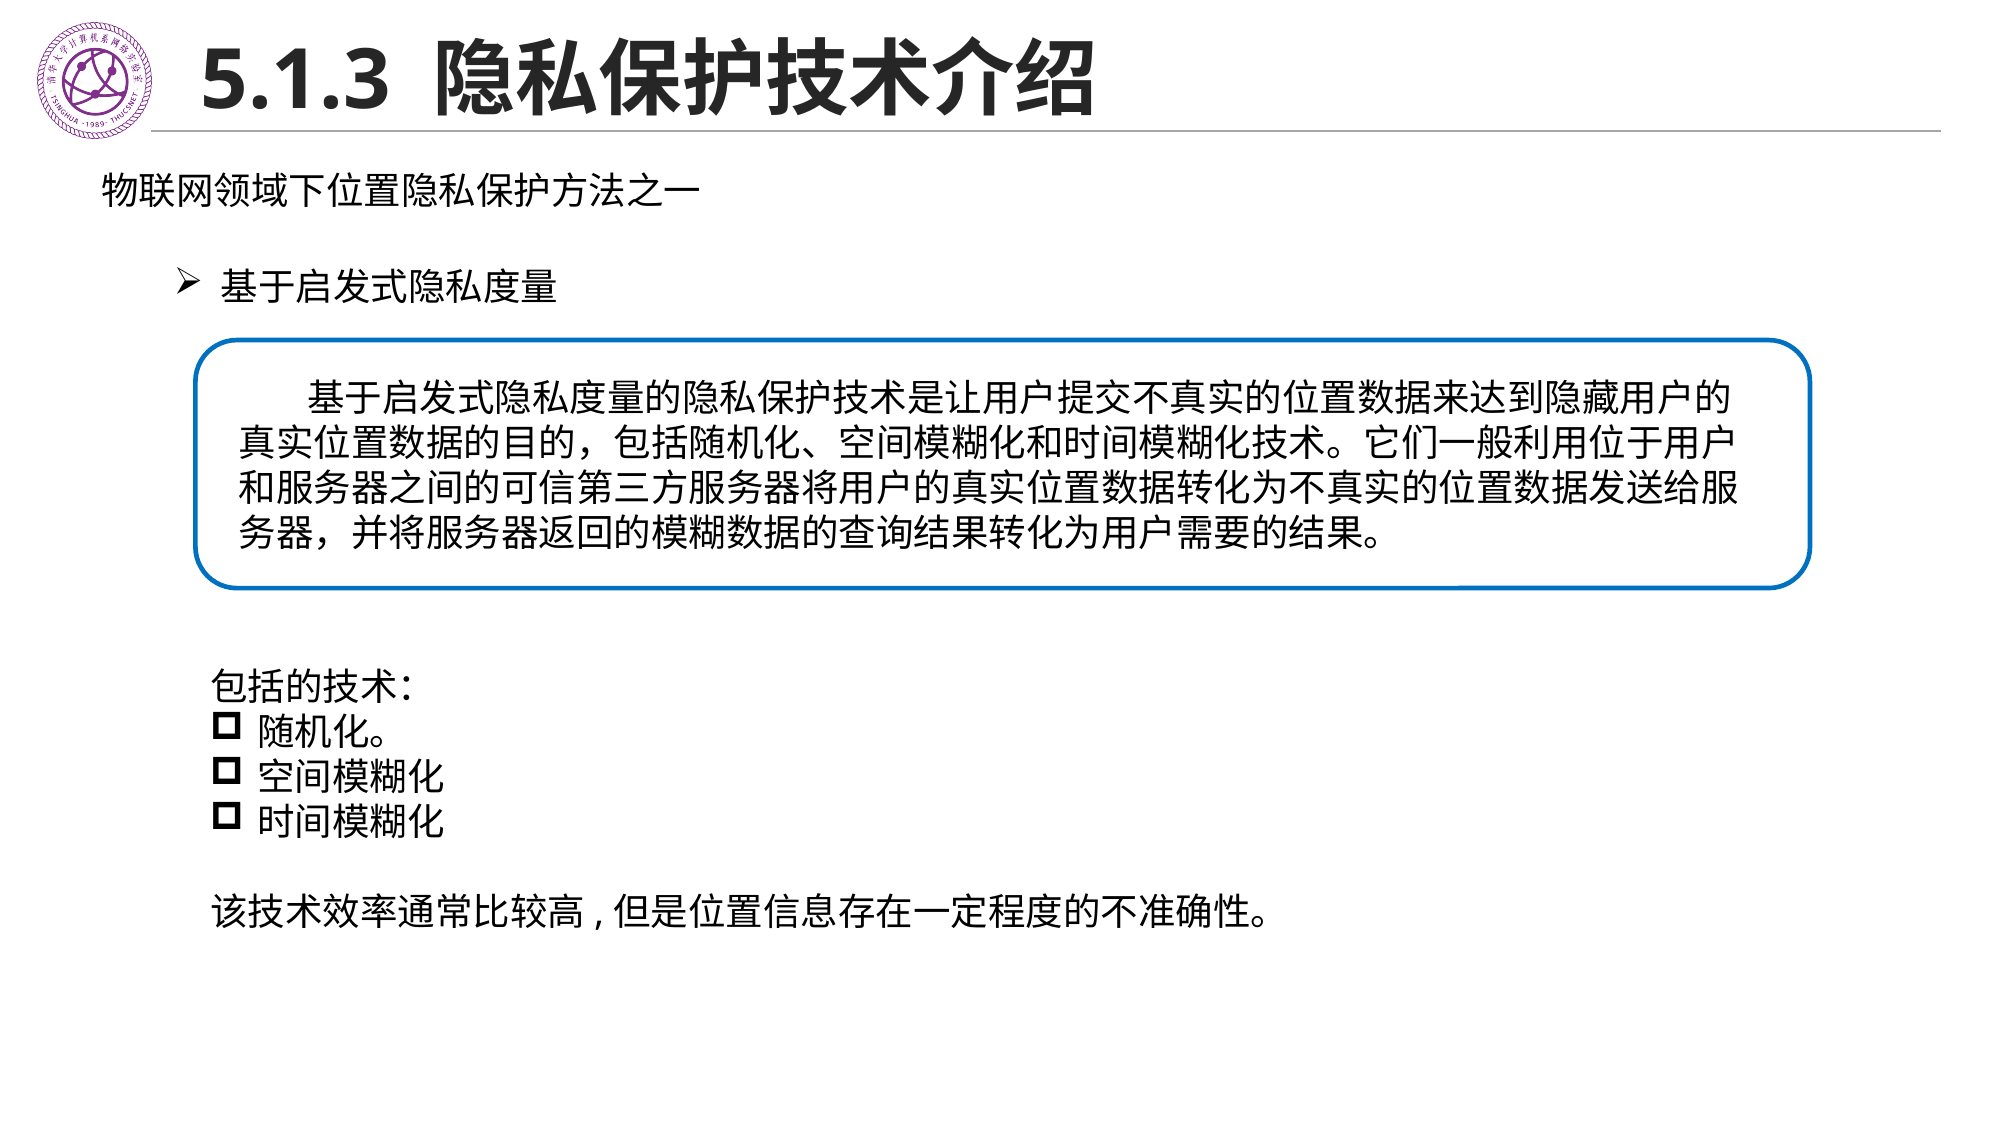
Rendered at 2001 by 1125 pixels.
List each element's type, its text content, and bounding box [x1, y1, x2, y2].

picture [37, 22, 152, 139]
text_box 物联网领域下位置隐私保护方法之一 [86, 159, 875, 220]
title 5.1.3 隐私保护技术介绍 [185, 22, 1928, 142]
text_box [194, 339, 1812, 590]
text_box 包括的技术： 随机化。 空间模糊化 时间模糊化 该技术效率通常比较高,但是位置信息存在一定程度的不准确性。 [195, 655, 1795, 941]
text_box 基于启发式隐私度量 [159, 255, 679, 316]
text_box 基于启发式隐私度量的隐私保护技术是让用户提交不真实的位置数据来达到隐藏用户的真实位置数据的目的，包括随机化、空间模糊化和时间模糊化技术。它们一般利用位于用户和服务器之间的可信第三方服务器将用户的真实位置数据转化为不真实的位置数据发送给服务器，并将服务器返回的模糊数据的查询结果转化为用户需要的结果。 [224, 367, 1776, 562]
